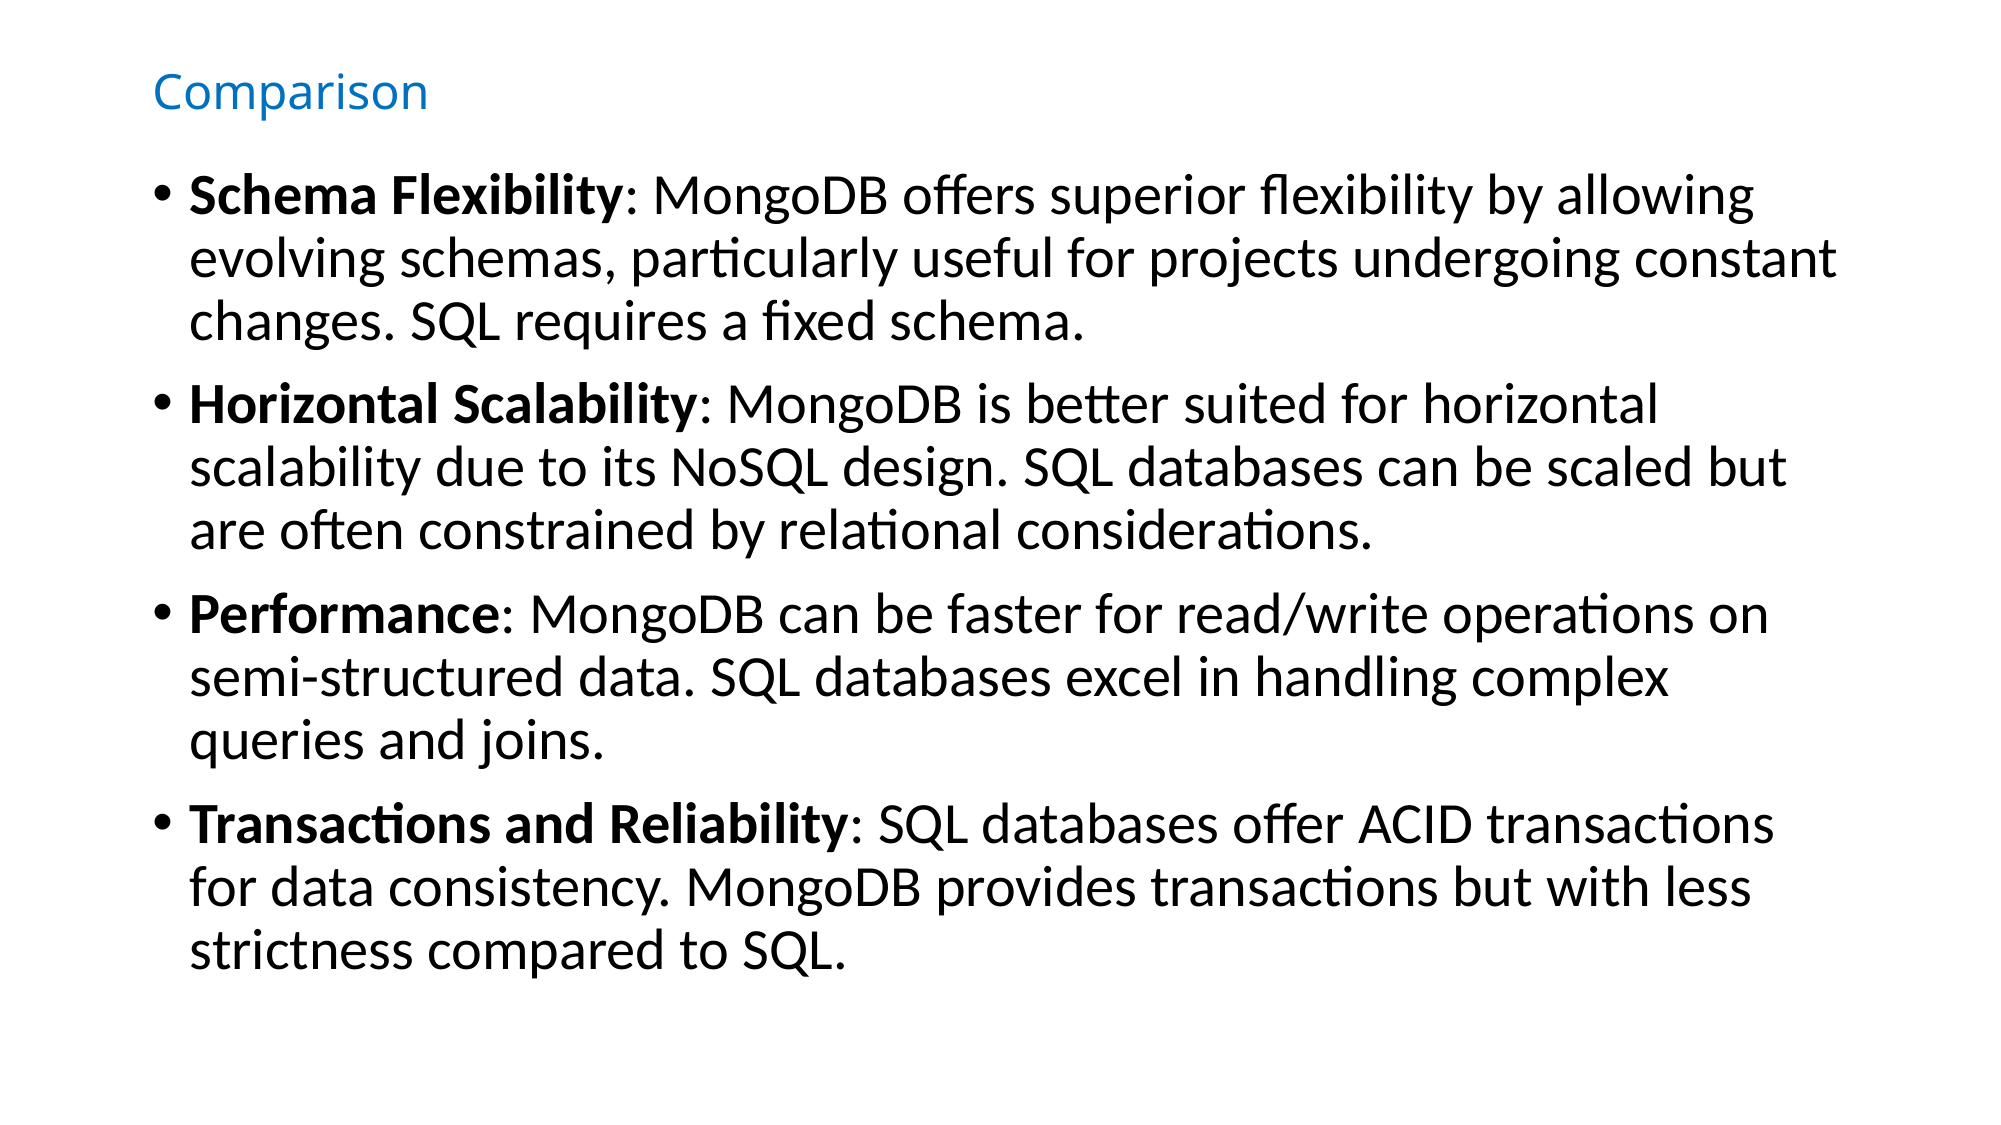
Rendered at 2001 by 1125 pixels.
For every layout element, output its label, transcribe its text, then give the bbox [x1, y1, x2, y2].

title Comparison [137, 59, 1863, 156]
list Schema Flexibility: MongoDB offers superior flexibility by allowing evolving schemas, particularly useful for projects undergoing constant changes. SQL requires a fixed schema. Horizontal Scalability: MongoDB is better suited for horizontal scalability due to its NoSQL design. SQL databases can be scaled but are often constrained by relational considerations. Performance: MongoDB can be faster for read/write operations on semi-structured data. SQL databases excel in handling complex queries and joins. Transactions and Reliability: SQL databases offer ACID transactions for data consistency. MongoDB provides transactions but with less strictness compared to SQL. [137, 156, 1863, 1014]
